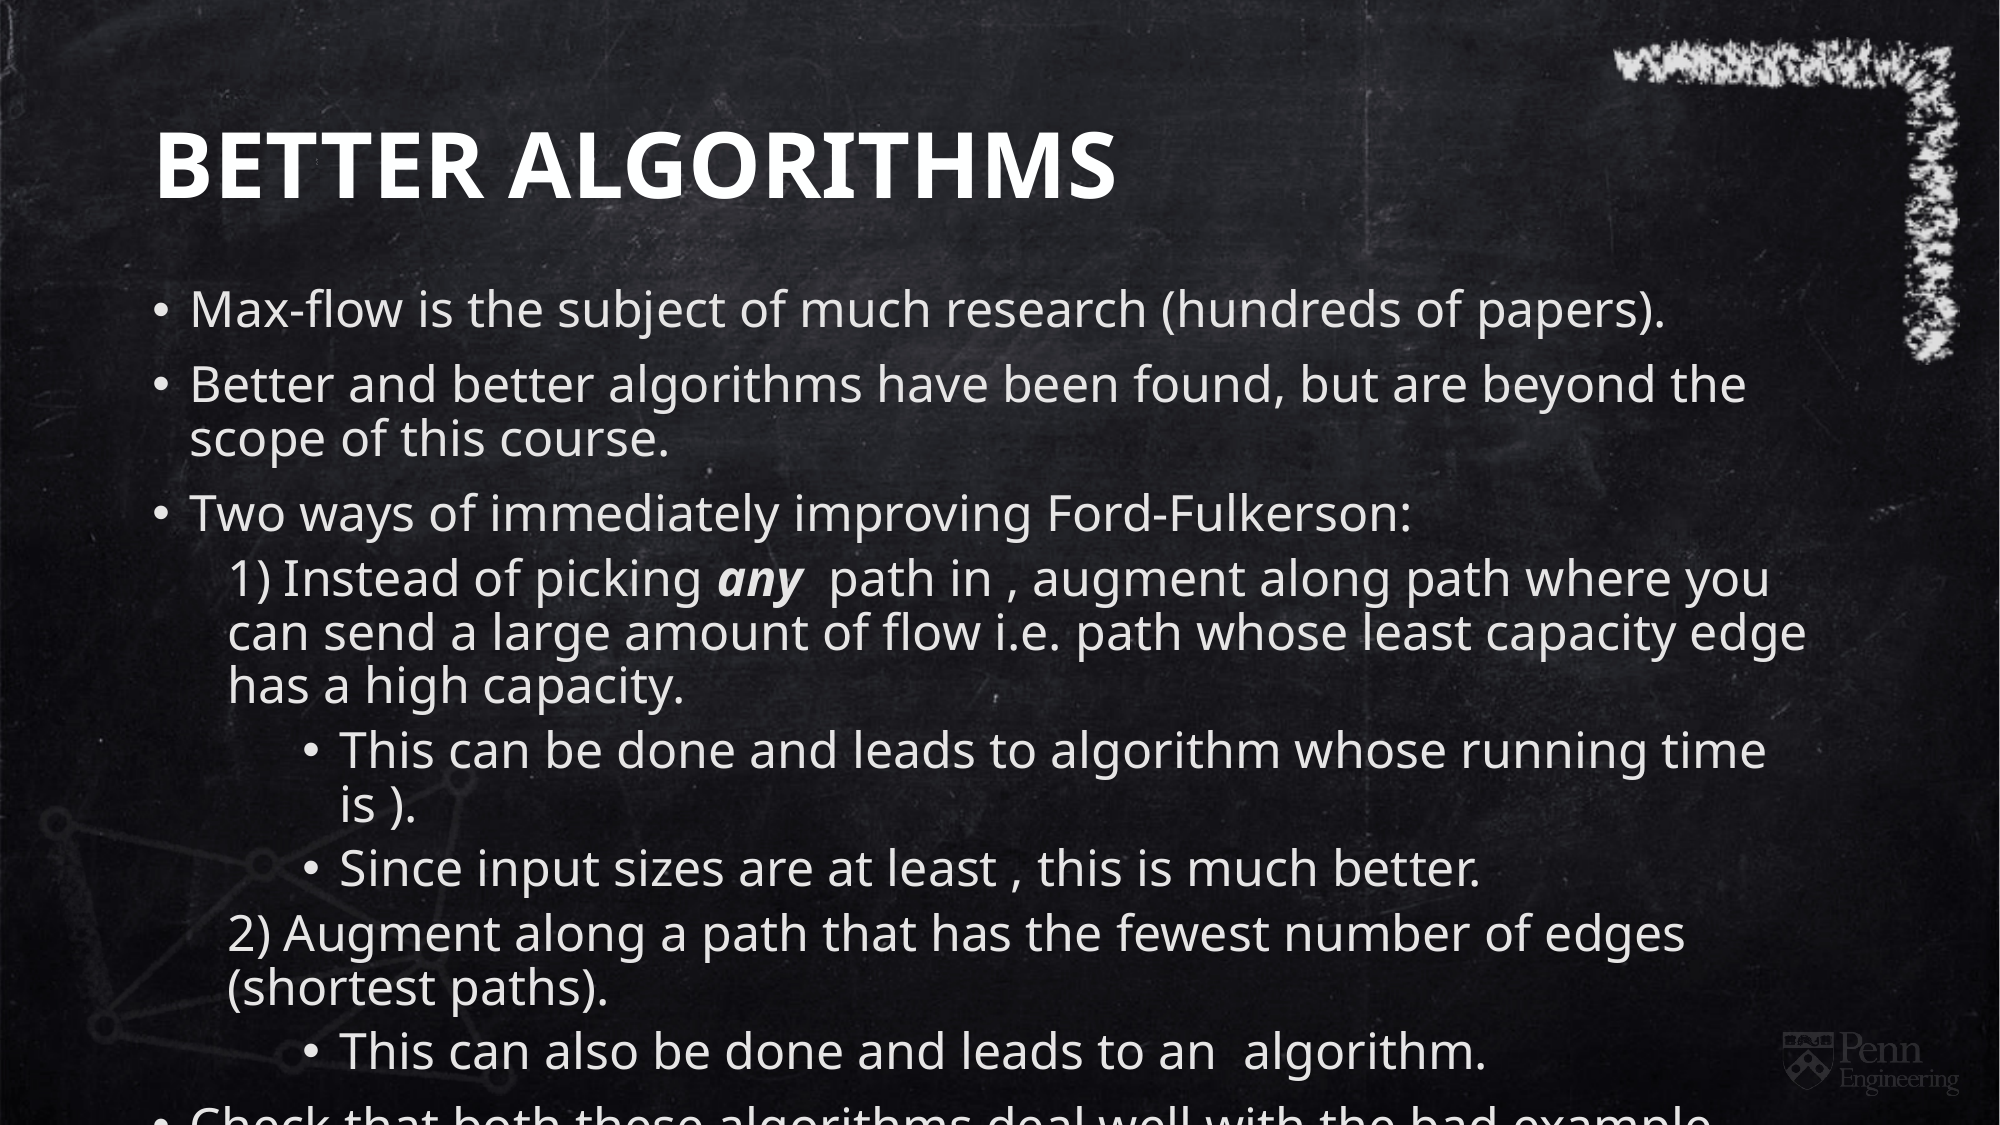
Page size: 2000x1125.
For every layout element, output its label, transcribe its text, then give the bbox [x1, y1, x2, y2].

title BETTER ALGORITHMS [137, 59, 1613, 278]
picture [372, 1120, 384, 1125]
picture [632, 1120, 644, 1125]
picture [1649, 1120, 1662, 1125]
picture [684, 1120, 696, 1125]
picture [1024, 1120, 1036, 1125]
picture [541, 1120, 553, 1125]
picture [1418, 1120, 1431, 1125]
picture [1602, 1120, 1614, 1125]
picture [881, 1120, 893, 1125]
picture [1520, 1120, 1532, 1125]
picture [1476, 1120, 1489, 1125]
picture [490, 1120, 504, 1125]
picture [1285, 1120, 1297, 1125]
picture [1619, 1120, 1631, 1125]
picture [1376, 1120, 1388, 1125]
picture [1146, 1120, 1158, 1125]
picture [0, 0, 2000, 1125]
picture [603, 1120, 615, 1125]
picture [231, 1120, 243, 1125]
picture [911, 1120, 923, 1125]
picture [461, 1120, 474, 1125]
picture [928, 1120, 940, 1125]
picture [766, 1120, 779, 1125]
picture [260, 1120, 272, 1125]
picture [797, 1120, 811, 1125]
picture [1692, 1120, 1704, 1125]
picture [1347, 1120, 1359, 1125]
picture [994, 1120, 1007, 1125]
